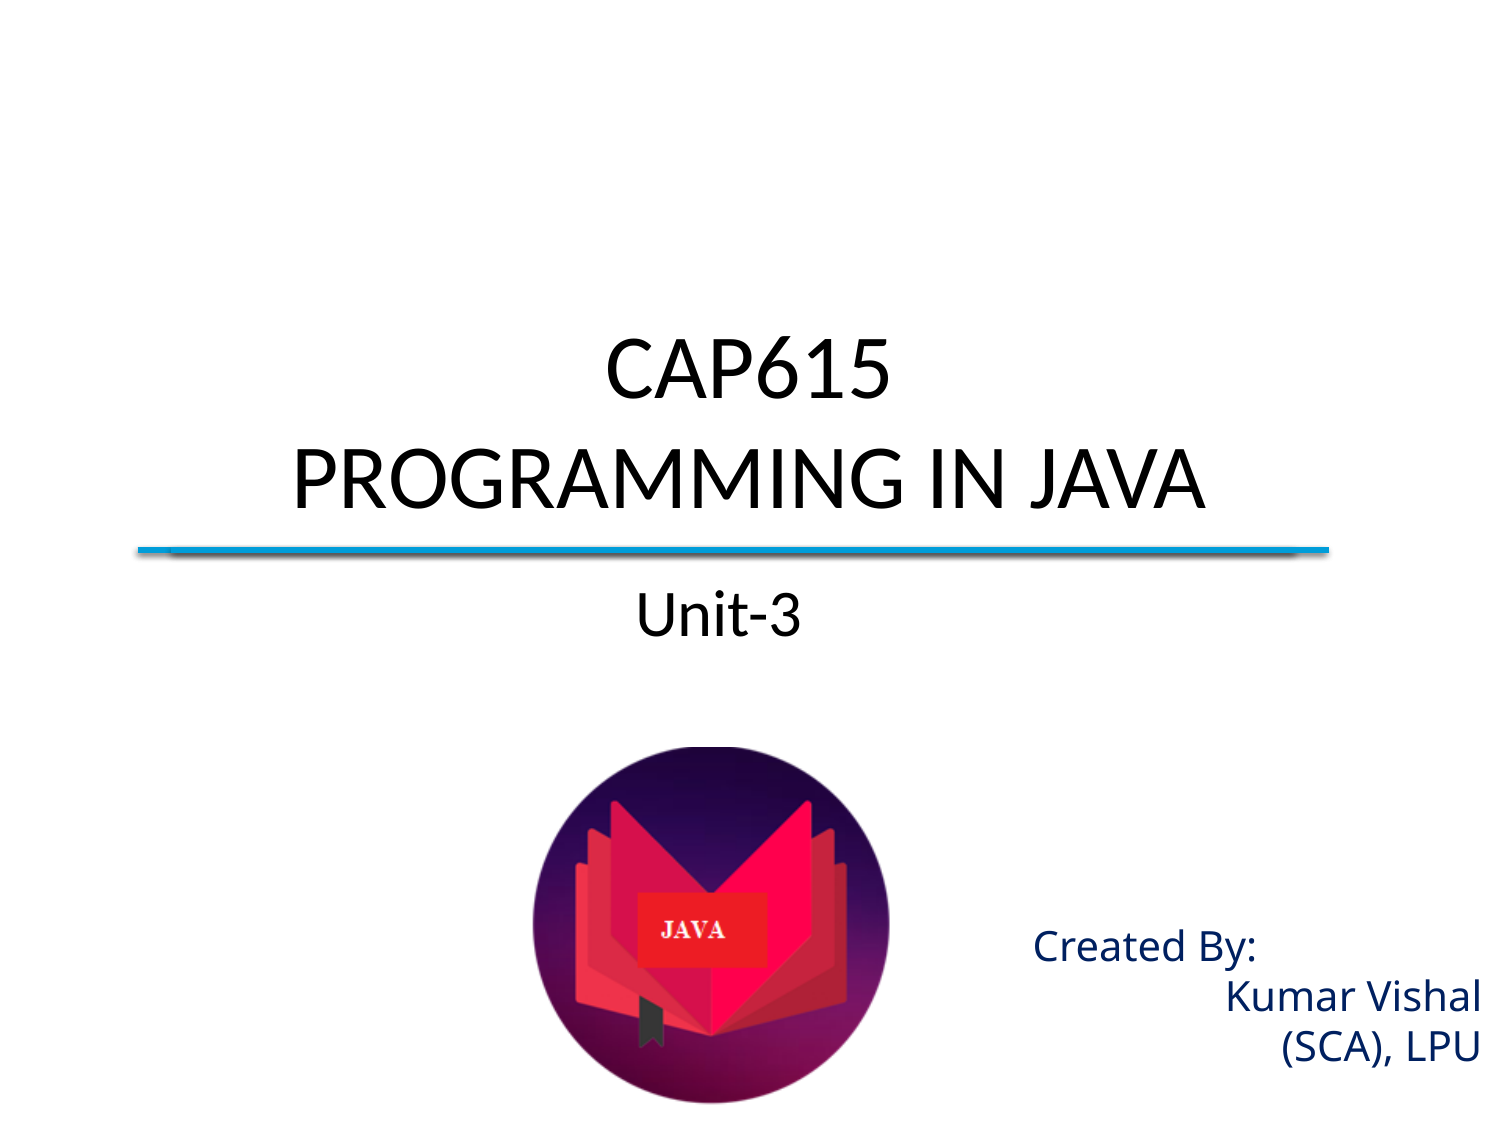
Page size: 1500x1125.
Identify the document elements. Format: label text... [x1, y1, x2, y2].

title CAP615 PROGRAMMING IN JAVA [112, 296, 1388, 538]
subtitle Unit-3 [137, 562, 1300, 850]
picture [530, 747, 908, 1125]
